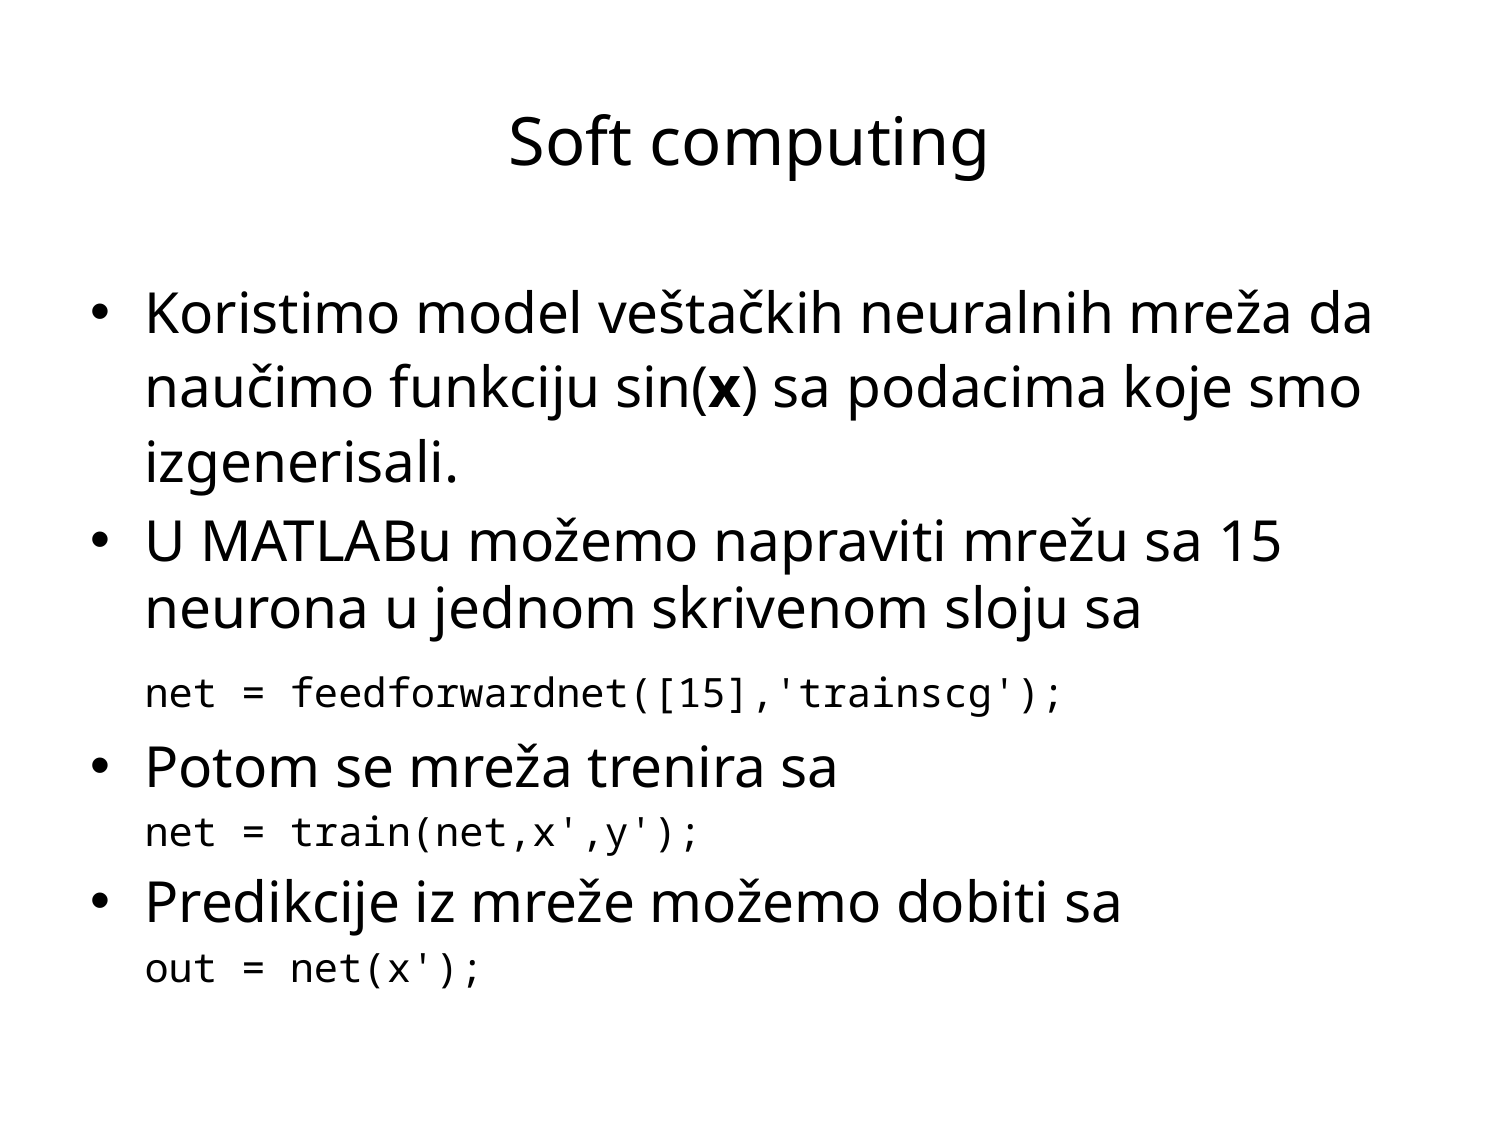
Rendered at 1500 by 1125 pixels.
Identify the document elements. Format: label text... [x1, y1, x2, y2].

list Koristimo model veštačkih neuralnih mreža da naučimo funkciju sin(x) sa podacima koje smo izgenerisali. U MATLABu možemo napraviti mrežu sa 15 neurona u jednom skrivenom sloju sa net = feedforwardnet([15],'trainscg'); Potom se mreža trenira sa net = train(net,x',y'); Predikcije iz mreže možemo dobiti sa out = net(x'); [75, 262, 1425, 1005]
text_box Soft computing [74, 45, 1425, 233]
